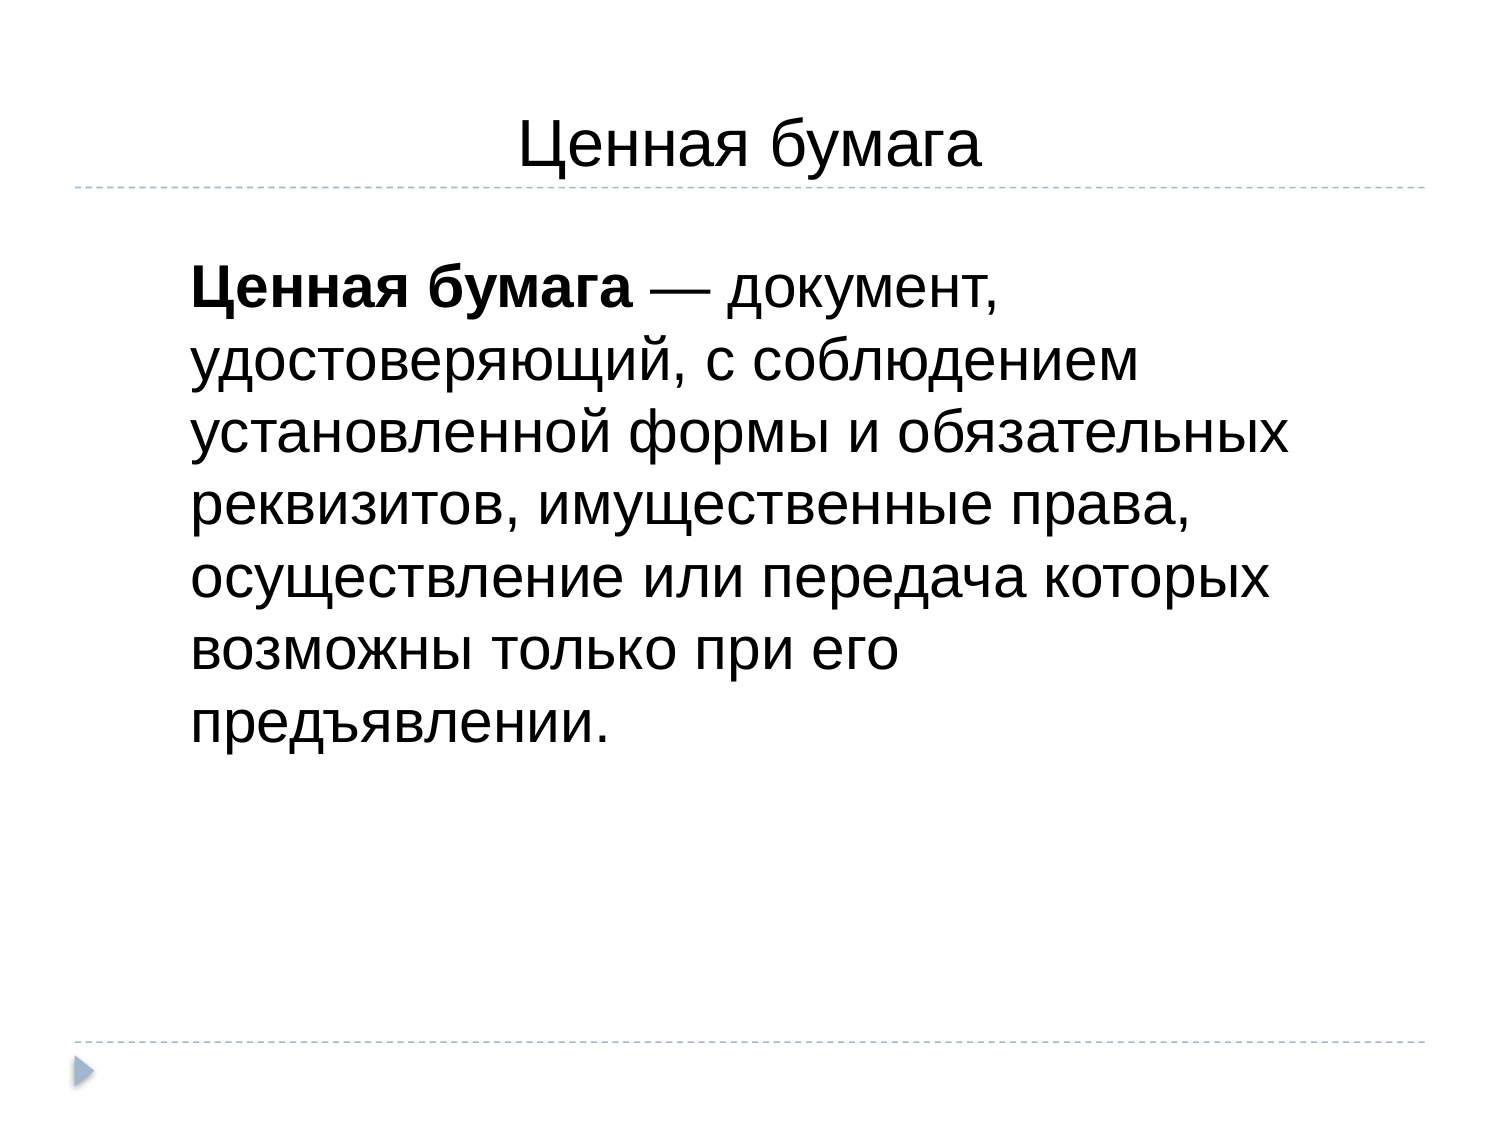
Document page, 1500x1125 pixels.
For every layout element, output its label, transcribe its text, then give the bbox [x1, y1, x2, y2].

text_box Ценная бумага [74, 24, 1425, 188]
title Ценная бумага — документ, удостоверяющий, с соблюдением установленной формы и обязательных реквизитов, имущественные права, осуществление или передача которых возможны только при его предъявлении. [175, 199, 1336, 762]
